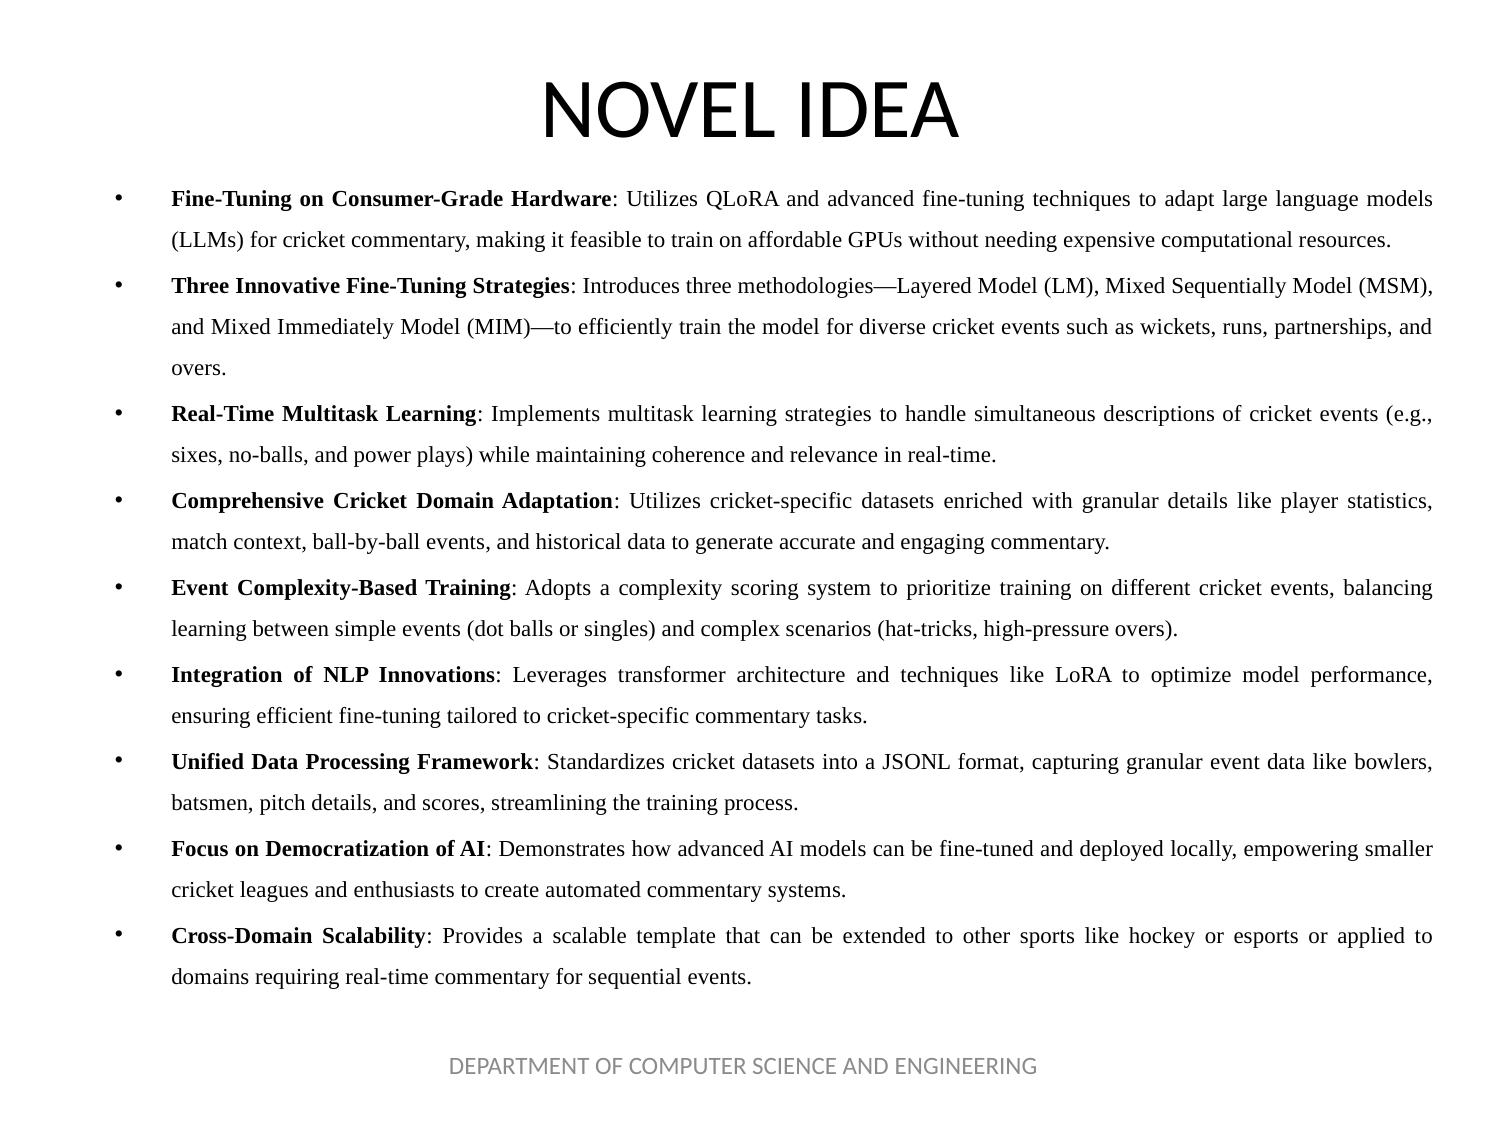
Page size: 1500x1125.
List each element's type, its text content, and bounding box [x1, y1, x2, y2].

list Fine-Tuning on Consumer-Grade Hardware: Utilizes QLoRA and advanced fine-tuning techniques to adapt large language models (LLMs) for cricket commentary, making it feasible to train on affordable GPUs without needing expensive computational resources. Three Innovative Fine-Tuning Strategies: Introduces three methodologies—Layered Model (LM), Mixed Sequentially Model (MSM), and Mixed Immediately Model (MIM)—to efficiently train the model for diverse cricket events such as wickets, runs, partnerships, and overs. Real-Time Multitask Learning: Implements multitask learning strategies to handle simultaneous descriptions of cricket events (e.g., sixes, no-balls, and power plays) while maintaining coherence and relevance in real-time. Comprehensive Cricket Domain Adaptation: Utilizes cricket-specific datasets enriched with granular details like player statistics, match context, ball-by-ball events, and historical data to generate accurate and engaging commentary. Event Complexity-Based Training: Adopts a complexity scoring system to prioritize training on different cricket events, balancing learning between simple events (dot balls or singles) and complex scenarios (hat-tricks, high-pressure overs). Integration of NLP Innovations: Leverages transformer architecture and techniques like LoRA to optimize model performance, ensuring efficient fine-tuning tailored to cricket-specific commentary tasks. Unified Data Processing Framework: Standardizes cricket datasets into a JSONL format, capturing granular event data like bowlers, batsmen, pitch details, and scores, streamlining the training process. Focus on Democratization of AI: Demonstrates how advanced AI models can be fine-tuned and deployed locally, empowering smaller cricket leagues and enthusiasts to create automated commentary systems. Cross-Domain Scalability: Provides a scalable template that can be extended to other sports like hockey or esports or applied to domains requiring real-time commentary for sequential events. [99, 162, 1450, 988]
footer DEPARTMENT OF COMPUTER SCIENCE AND ENGINEERING [62, 1042, 1425, 1088]
title NOVEL IDEA [75, 45, 1425, 163]
